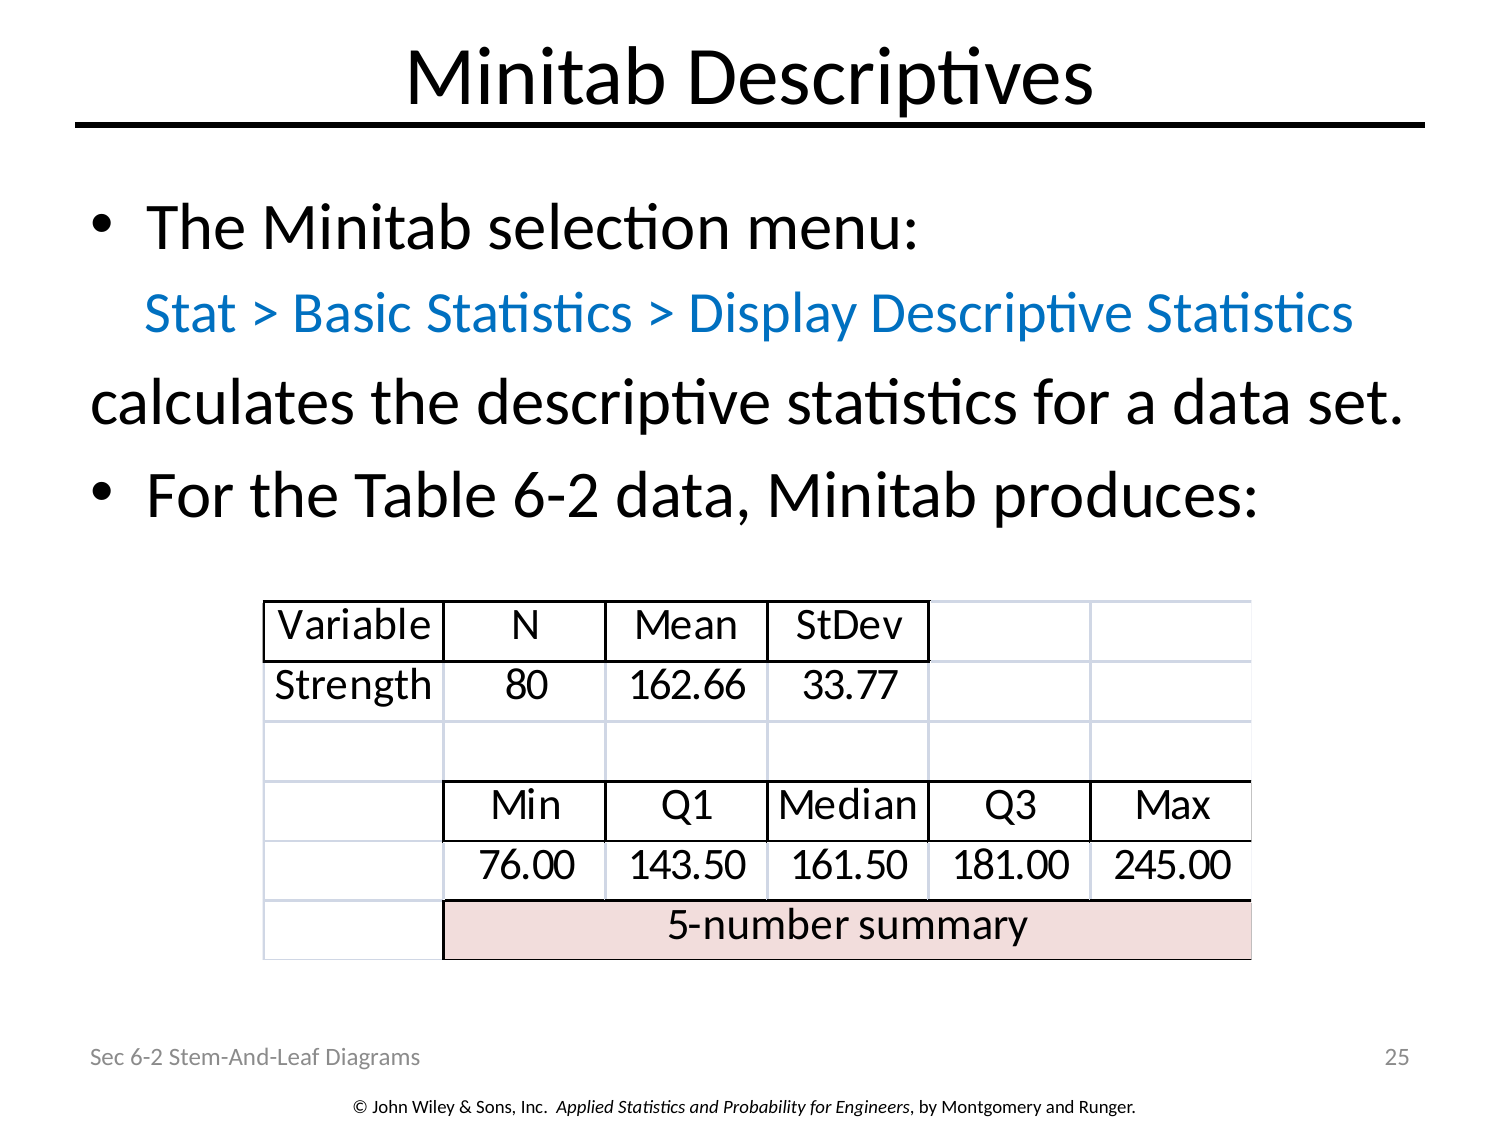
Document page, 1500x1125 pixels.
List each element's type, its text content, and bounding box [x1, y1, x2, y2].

footer Sec 6-2 Stem-And-Leaf Diagrams [75, 1025, 888, 1085]
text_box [262, 599, 1255, 963]
title Minitab Descriptives [75, 0, 1425, 143]
list The Minitab selection menu: Stat > Basic Statistics > Display Descriptive Statistics calculates the descriptive statistics for a data set. For the Table 6-2 data, Minitab produces: [75, 174, 1425, 563]
slide_number 25 [1250, 1025, 1425, 1085]
